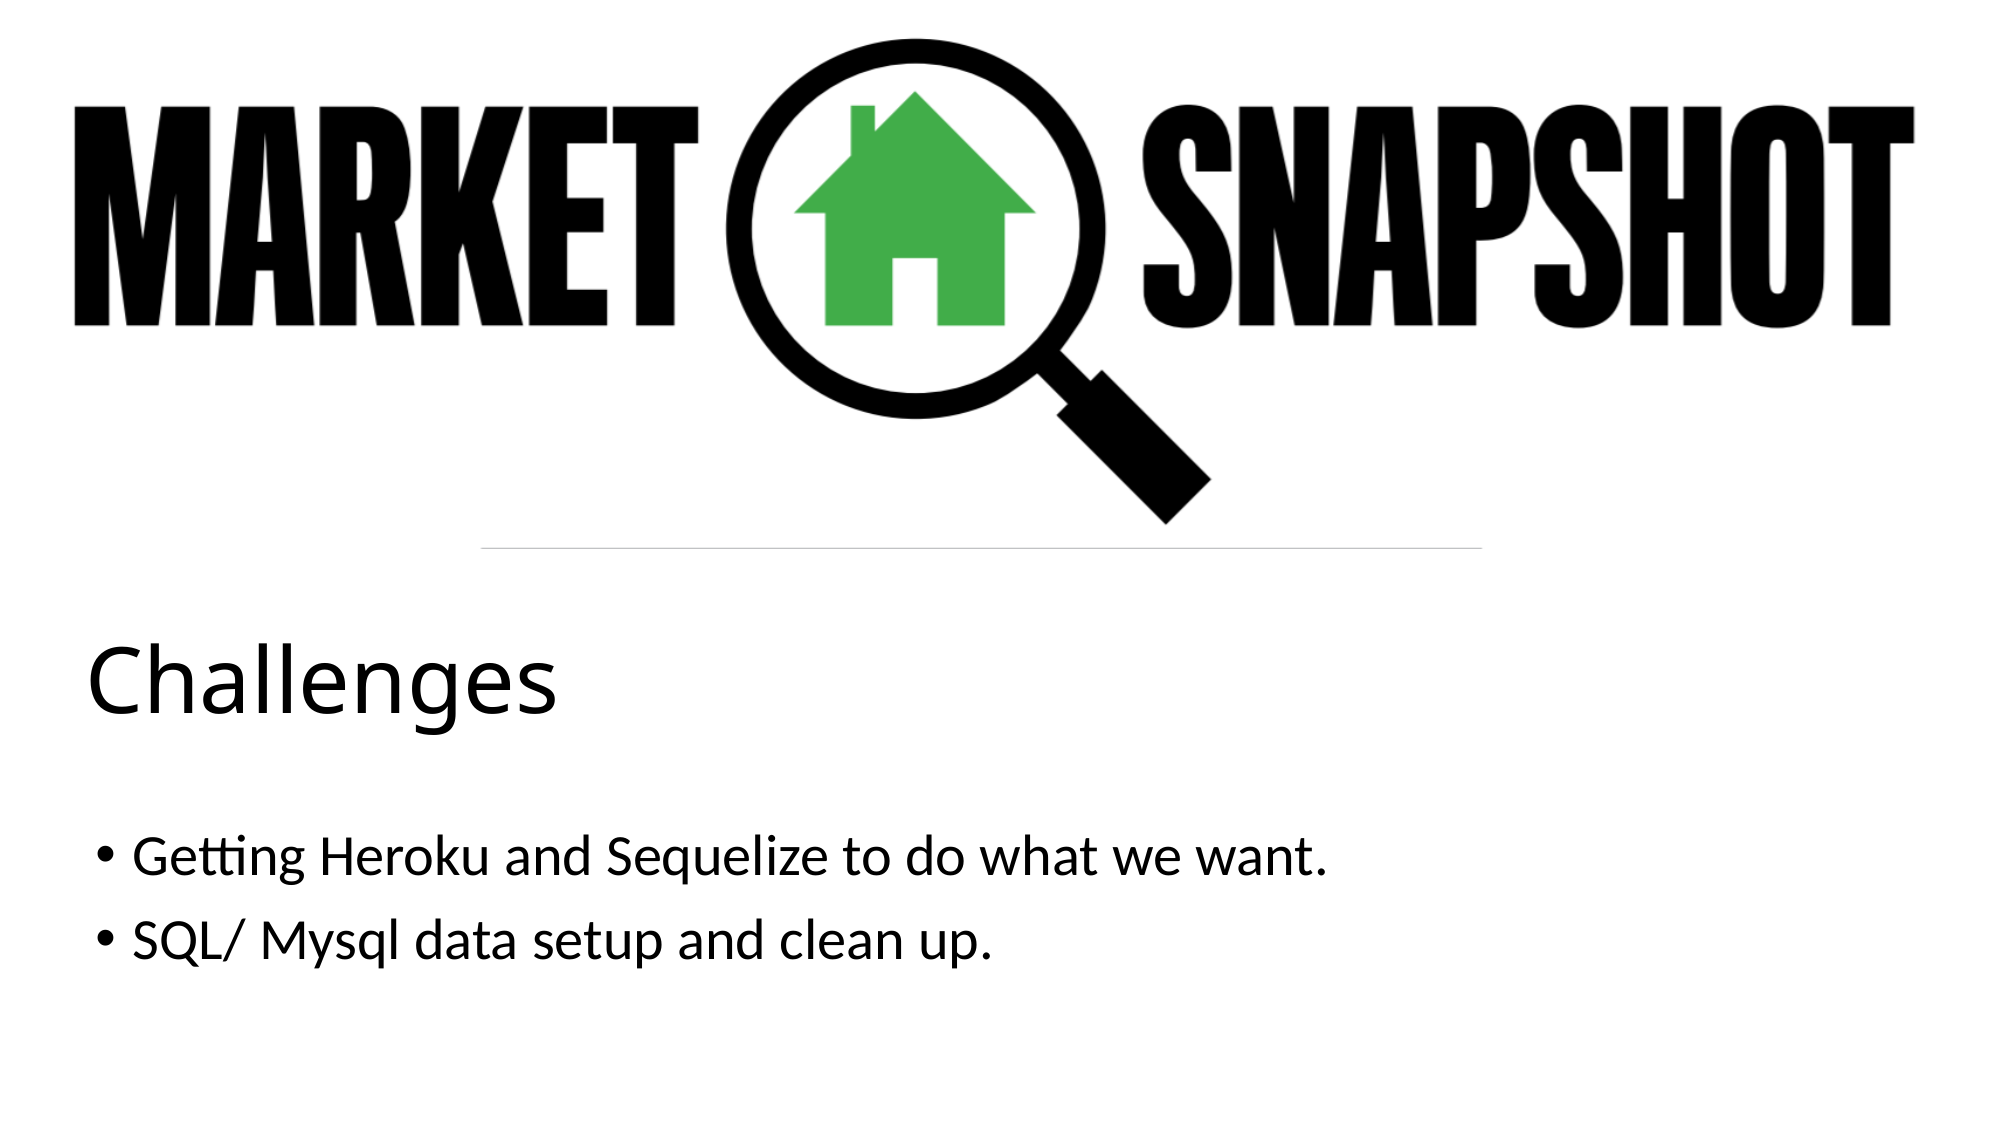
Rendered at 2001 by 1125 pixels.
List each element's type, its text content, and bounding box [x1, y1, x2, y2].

list Getting Heroku and Sequelize to do what we want. SQL/ Mysql data setup and clean up. [80, 817, 1806, 1000]
title Challenges [70, 575, 1796, 793]
picture [7, 4, 1960, 549]
